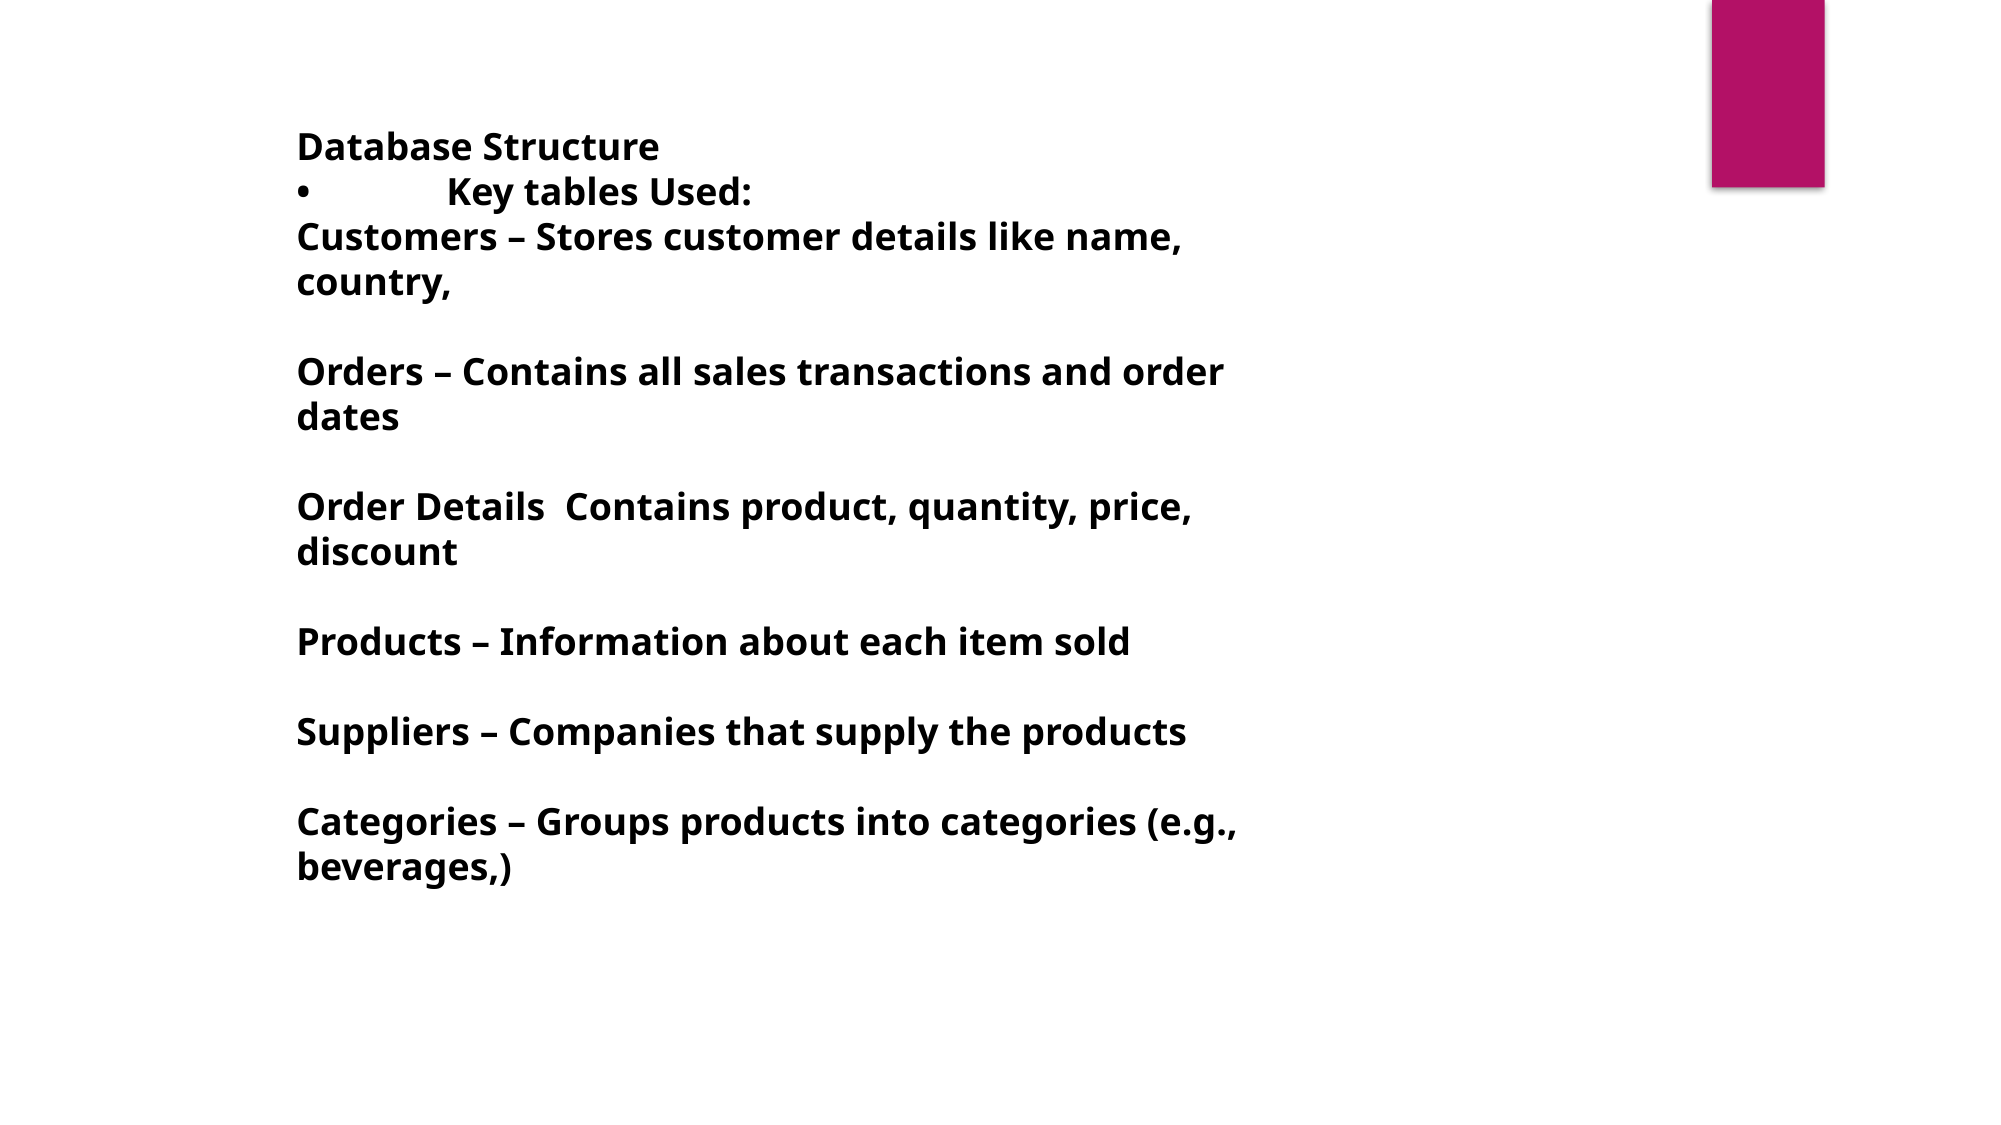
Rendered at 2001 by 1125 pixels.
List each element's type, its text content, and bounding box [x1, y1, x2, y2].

text_box Database Structure • Key tables Used: Customers – Stores customer details like name, country, Orders – Contains all sales transactions and order dates Order Details Contains product, quantity, price, discount Products – Information about each item sold Suppliers – Companies that supply the products Categories – Groups products into categories (e.g., beverages,) [281, 115, 1330, 986]
